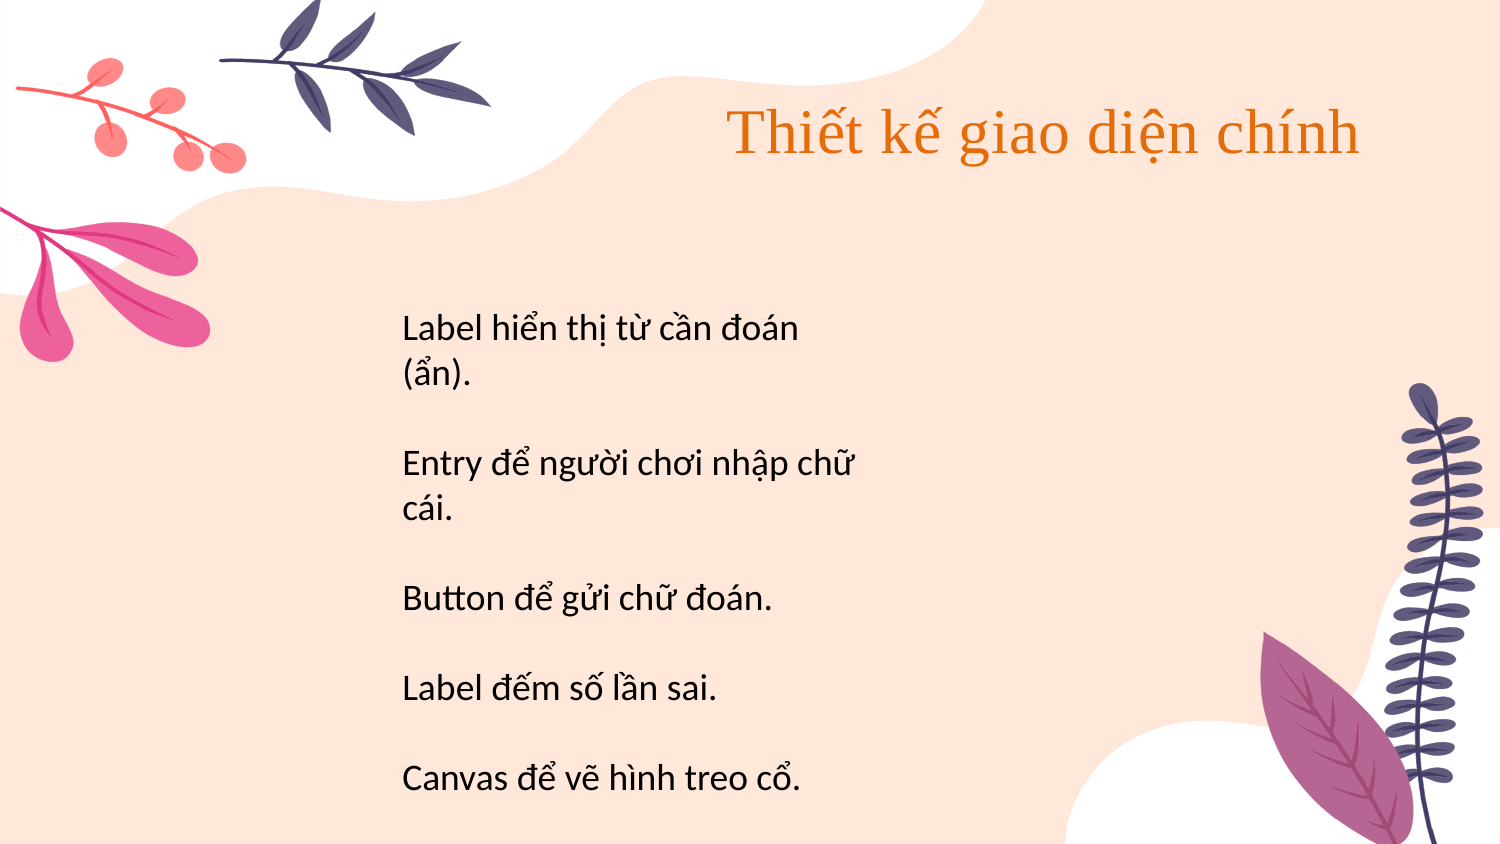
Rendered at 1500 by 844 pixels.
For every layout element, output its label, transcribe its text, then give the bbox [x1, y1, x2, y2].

title Thiết kế giao diện chính [990, 88, 1382, 232]
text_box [1259, 630, 1414, 844]
text_box Label hiển thị từ cần đoán (ẩn). Entry để người chơi nhập chữ cái. Button để gửi chữ đoán. Label đếm số lần sai. Canvas để vẽ hình treo cổ. [387, 305, 888, 806]
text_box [14, 57, 247, 174]
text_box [1381, 382, 1484, 844]
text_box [218, 0, 494, 137]
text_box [0, 206, 212, 364]
picture [0, 0, 1500, 844]
